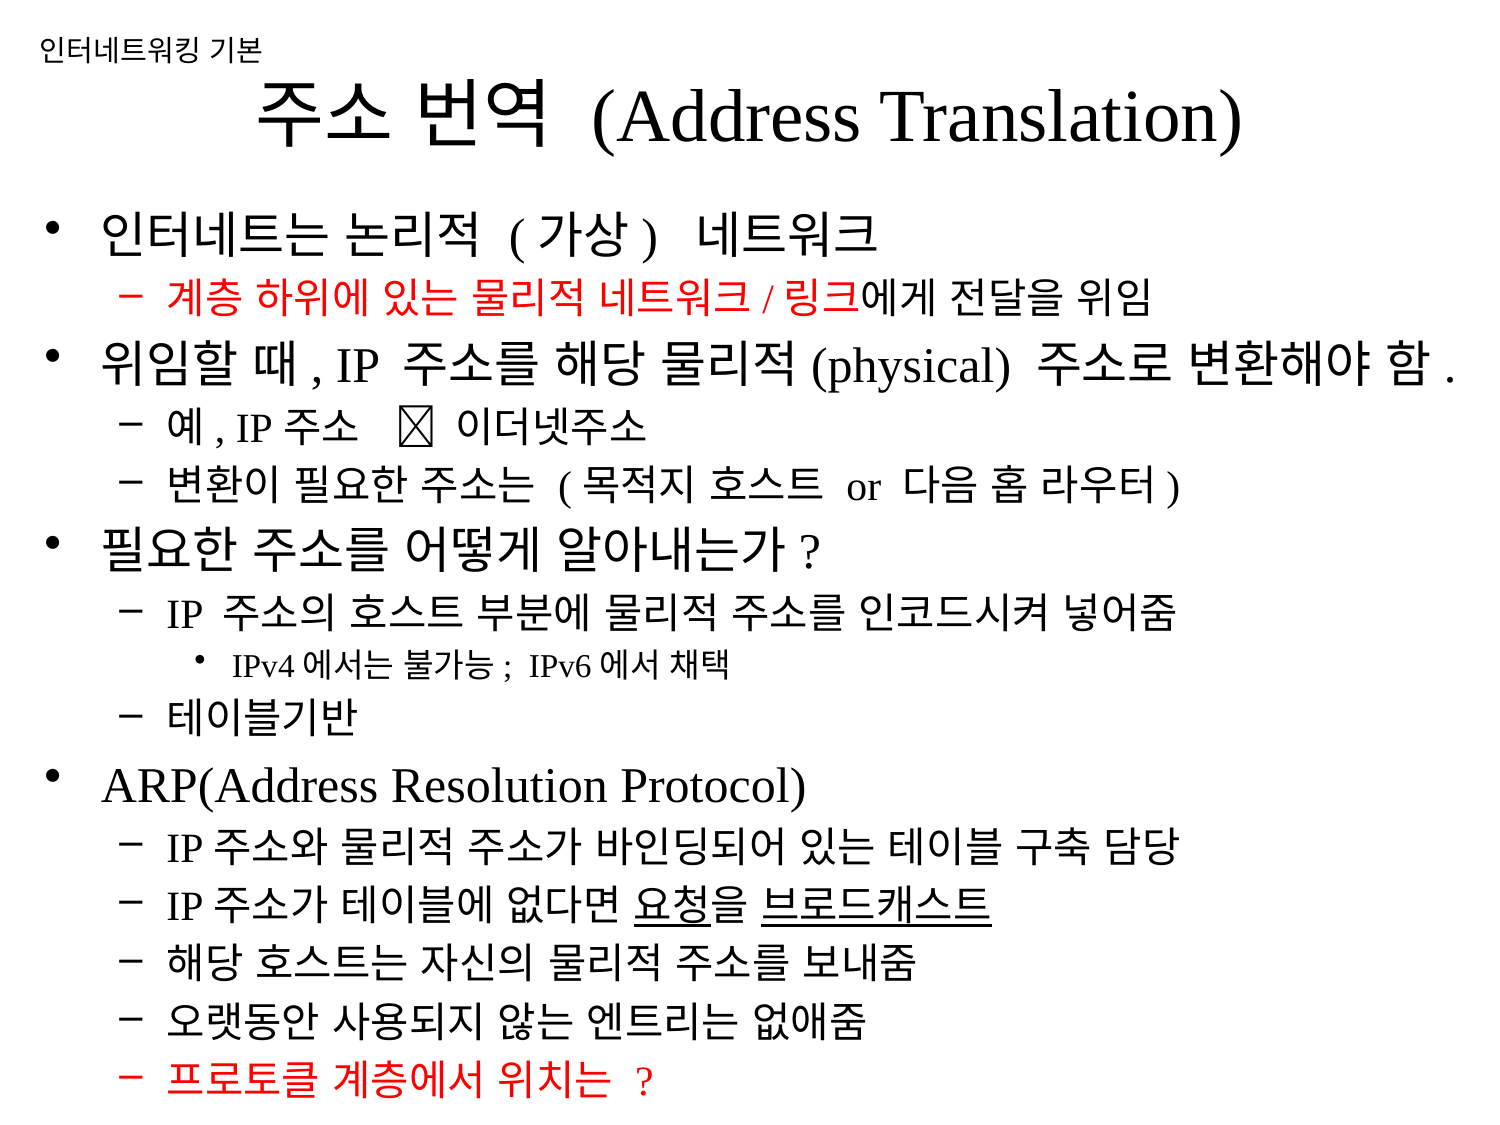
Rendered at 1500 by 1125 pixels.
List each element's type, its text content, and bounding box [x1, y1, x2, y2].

text_box 인터네트워킹 기본 [24, 24, 400, 75]
list 인터네트는 논리적 (가상) 네트워크 계층 하위에 있는 물리적 네트워크/링크에게 전달을 위임 위임할 때, IP 주소를 해당 물리적(physical) 주소로 변환해야 함. 예, IP주소  이더넷주소 변환이 필요한 주소는 (목적지 호스트 or 다음 홉 라우터) 필요한 주소를 어떻게 알아내는가? IP 주소의 호스트 부분에 물리적 주소를 인코드시켜 넣어줌 IPv4에서는 불가능; IPv6에서 채택 테이블기반 ARP(Address Resolution Protocol) IP주소와 물리적 주소가 바인딩되어 있는 테이블 구축 담당 IP주소가 테이블에 없다면 요청을 브로드캐스트 해당 호스트는 자신의 물리적 주소를 보내줌 오랫동안 사용되지 않는 엔트리는 없애줌 프로토클 계층에서 위치는 ? [29, 196, 1488, 1118]
title 주소 번역 (Address Translation) [111, 49, 1388, 173]
